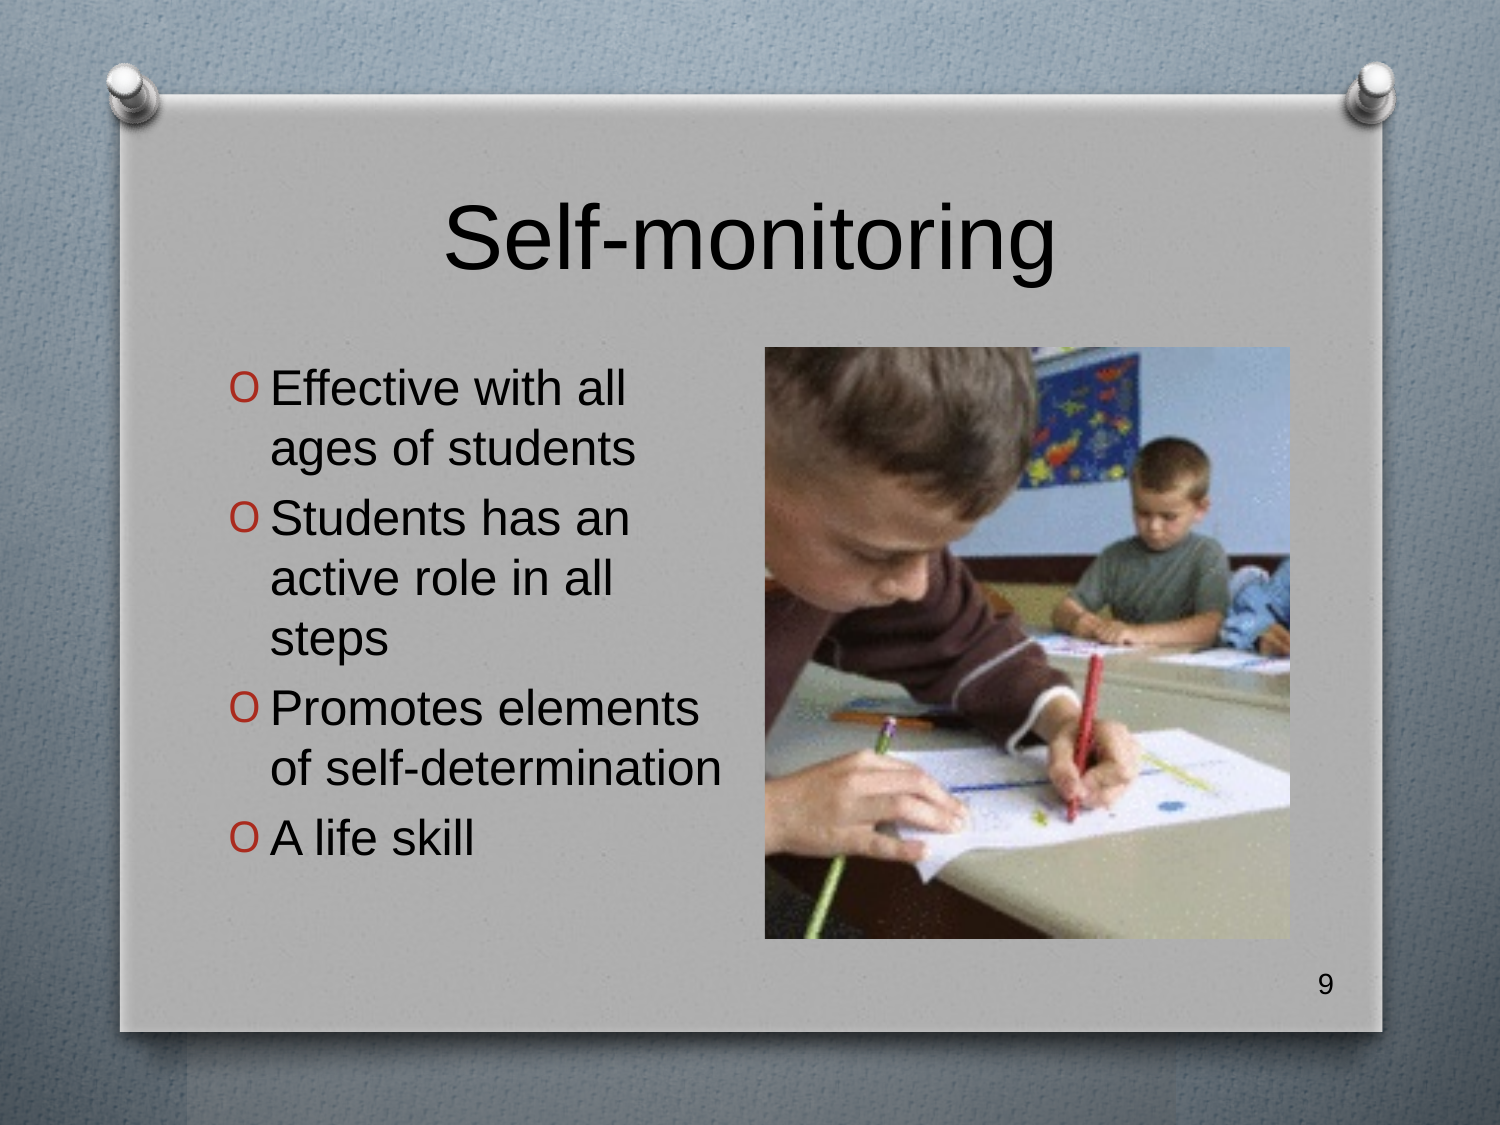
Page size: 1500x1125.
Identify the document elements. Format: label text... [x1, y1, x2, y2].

title Self-monitoring [179, 134, 1323, 332]
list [764, 347, 1291, 940]
list Effective with all ages of students Students has an active role in all steps Promotes elements of self-determination A life skill [213, 348, 738, 939]
picture [1317, 35, 1439, 156]
slide_number 9 [1258, 952, 1350, 1013]
picture [75, 29, 198, 153]
